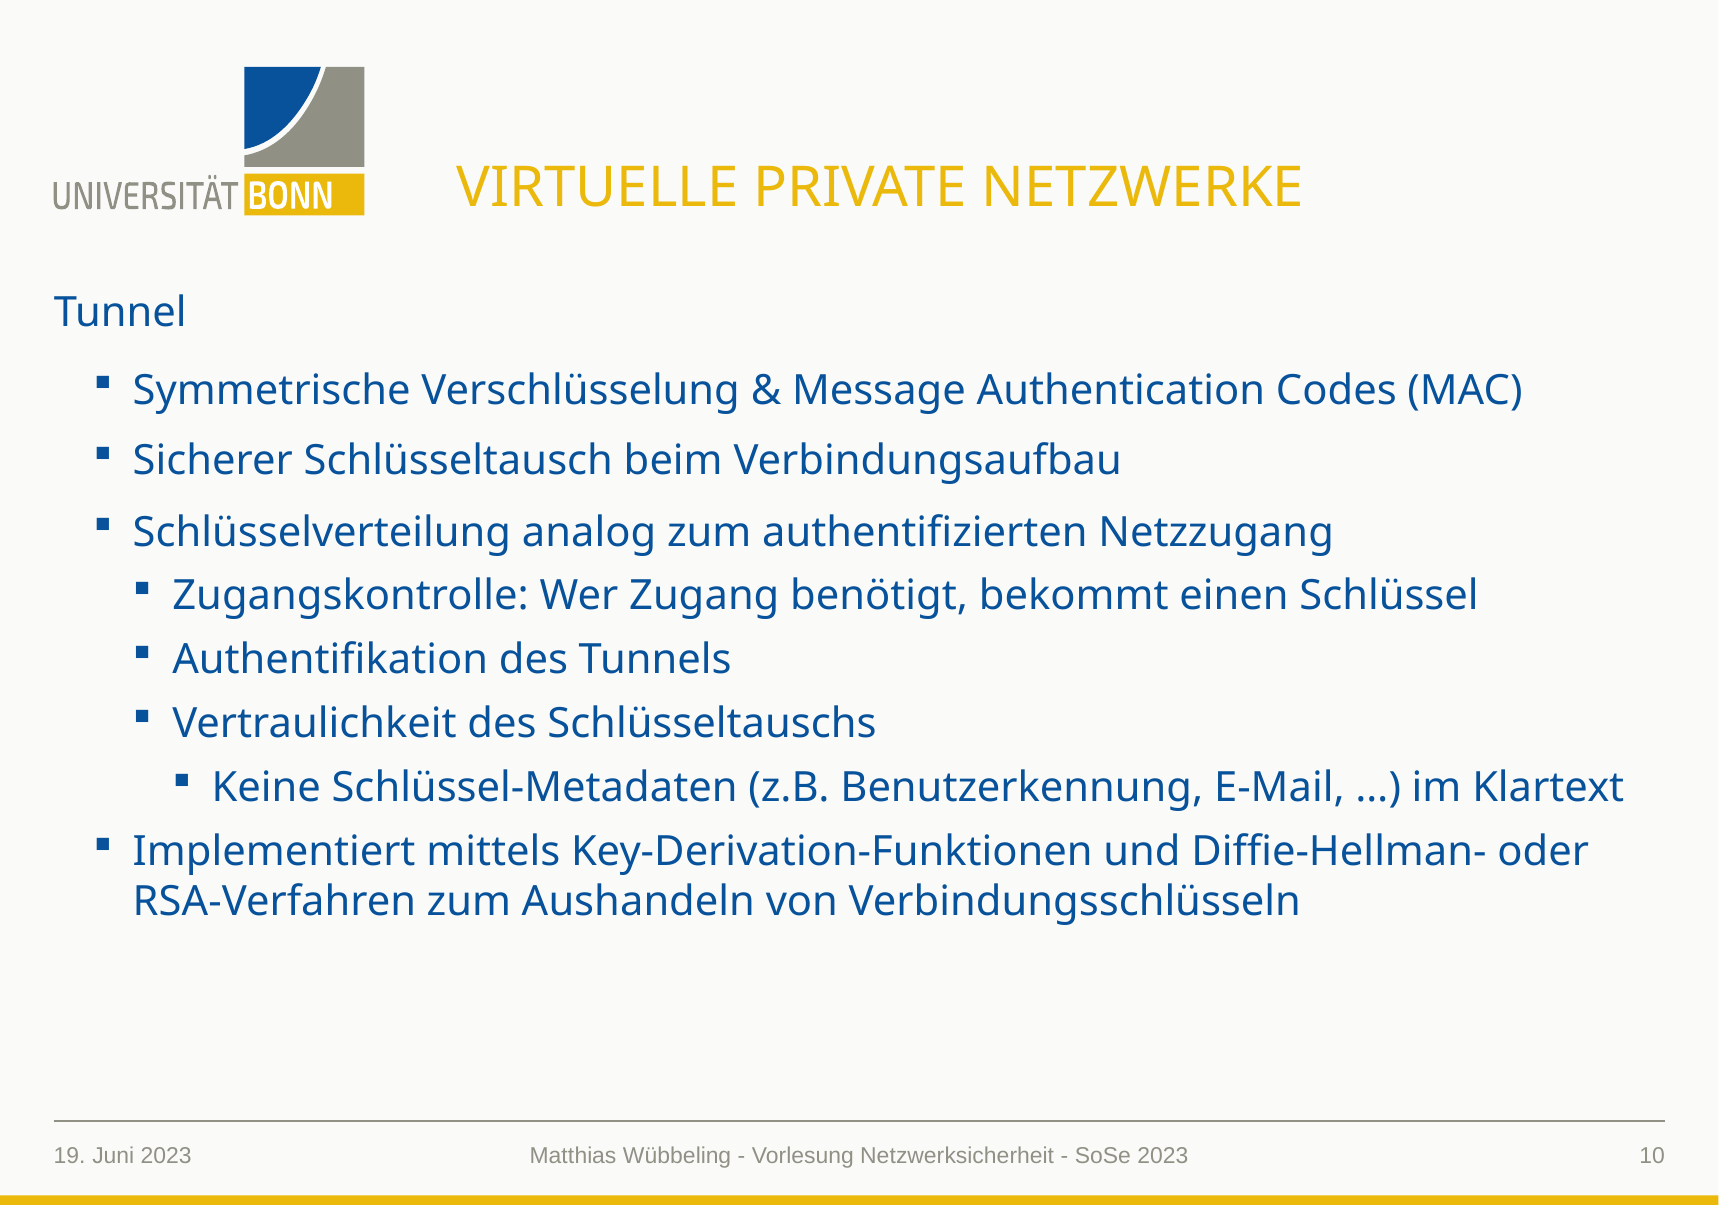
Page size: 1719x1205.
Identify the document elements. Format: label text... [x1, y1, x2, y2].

list Tunnel Symmetrische Verschlüsselung & Message Authentication Codes (MAC) Sicherer Schlüsseltausch beim Verbindungsaufbau Schlüsselverteilung analog zum authentifizierten Netzzugang Zugangskontrolle: Wer Zugang benötigt, bekommt einen Schlüssel Authentifikation des Tunnels Vertraulichkeit des Schlüsseltauschs Keine Schlüssel-Metadaten (z.B. Benutzerkennung, E-Mail, …) im Klartext Implementiert mittels Key-Derivation-Funktionen und Diffie-Hellman- oder RSA-Verfahren zum Aushandeln von Verbindungsschlüsseln [53, 284, 1665, 1055]
title Virtuelle Private Netzwerke [456, 67, 1665, 218]
slide_number 10 [1557, 1121, 1665, 1189]
footer Matthias Wübbeling - Vorlesung Netzwerksicherheit - SoSe 2023 [389, 1121, 1329, 1189]
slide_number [53, 1121, 215, 1189]
